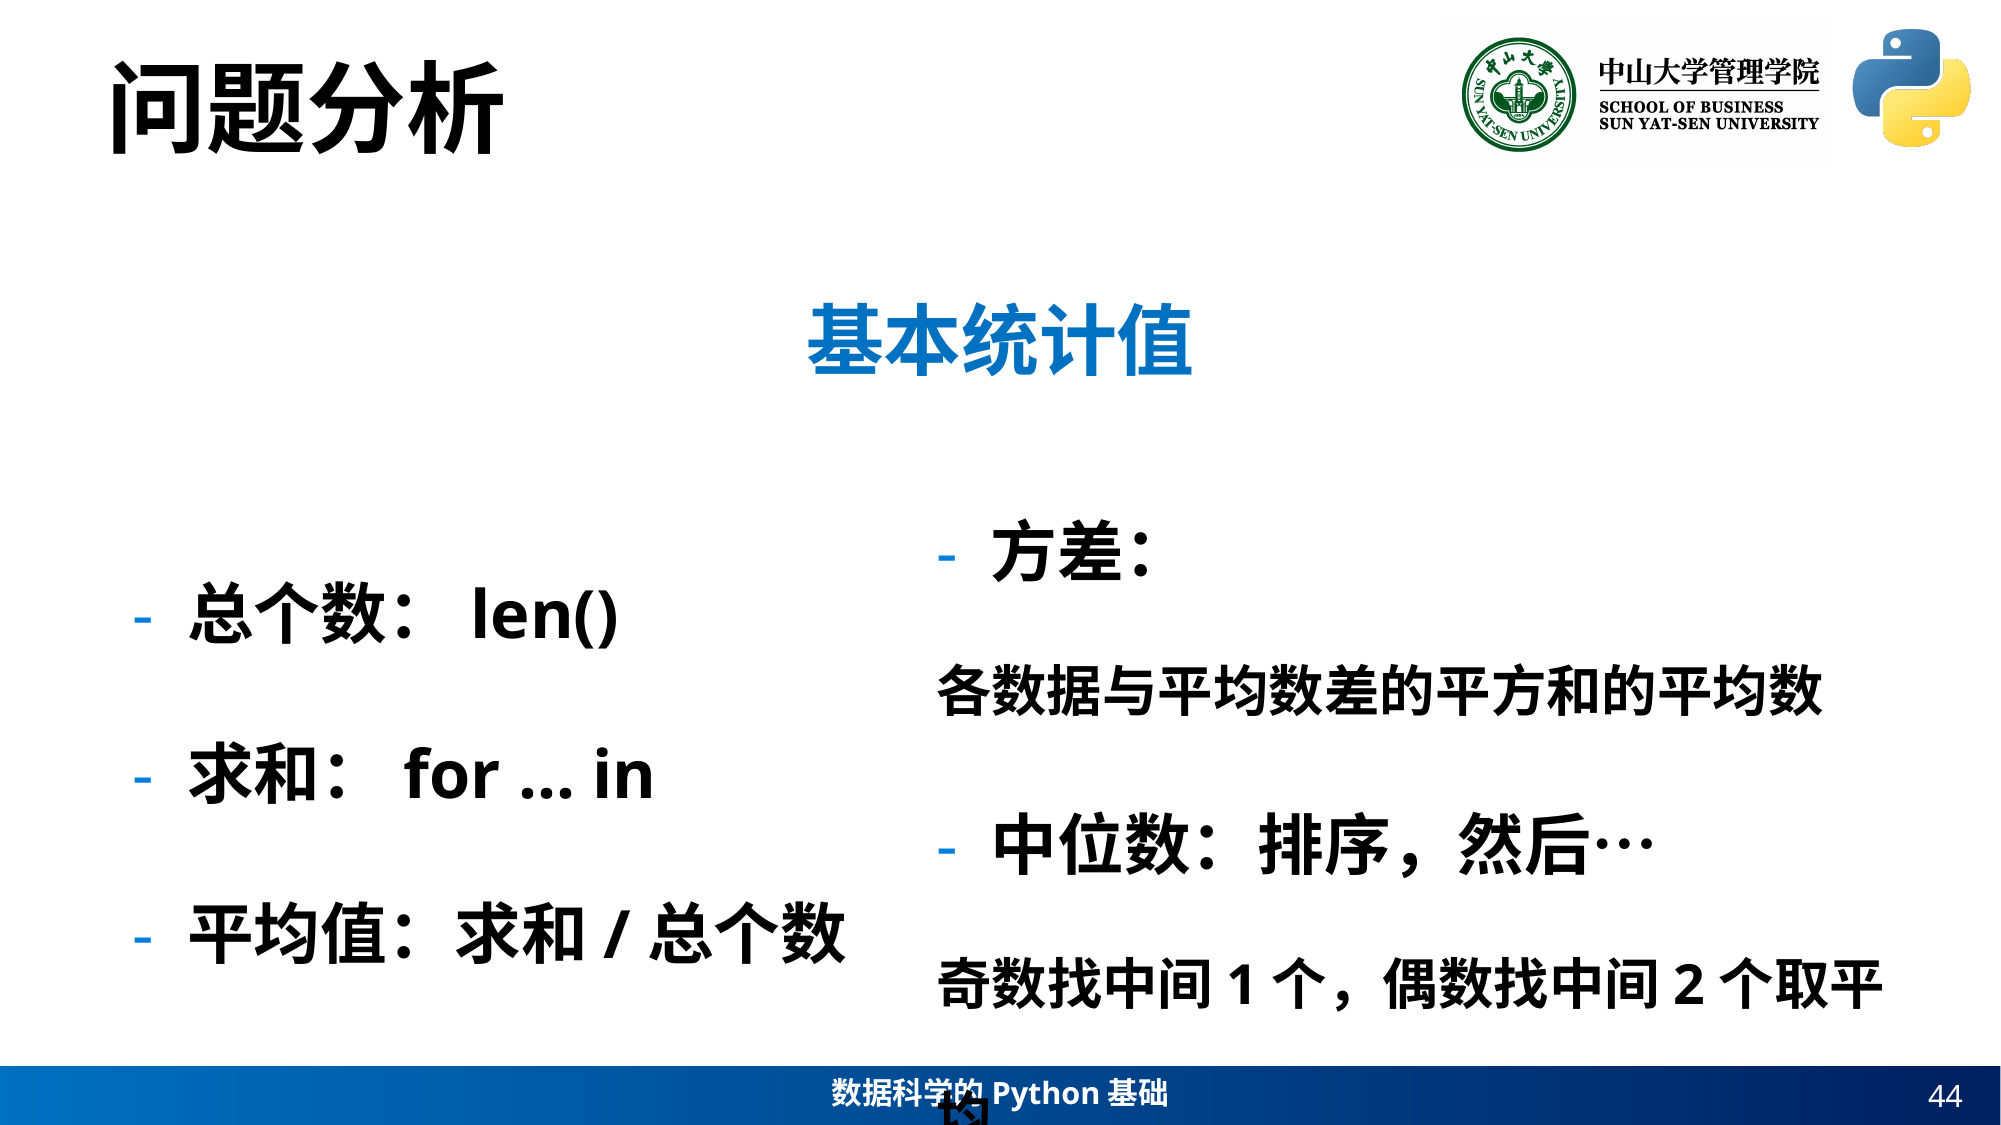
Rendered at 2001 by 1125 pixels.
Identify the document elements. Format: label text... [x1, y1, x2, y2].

text_box - 方差： 各数据与平均数差的平方和的平均数 - 中位数：排序，然后… 奇数找中间1个，偶数找中间2个取平均 [921, 421, 1930, 1125]
text_box - 总个数：len() - 求和：for … in - 平均值：求和/总个数 [117, 484, 921, 980]
text_box 问题分析 [102, 7, 2000, 170]
text_box 基本统计值 [0, 287, 2000, 390]
